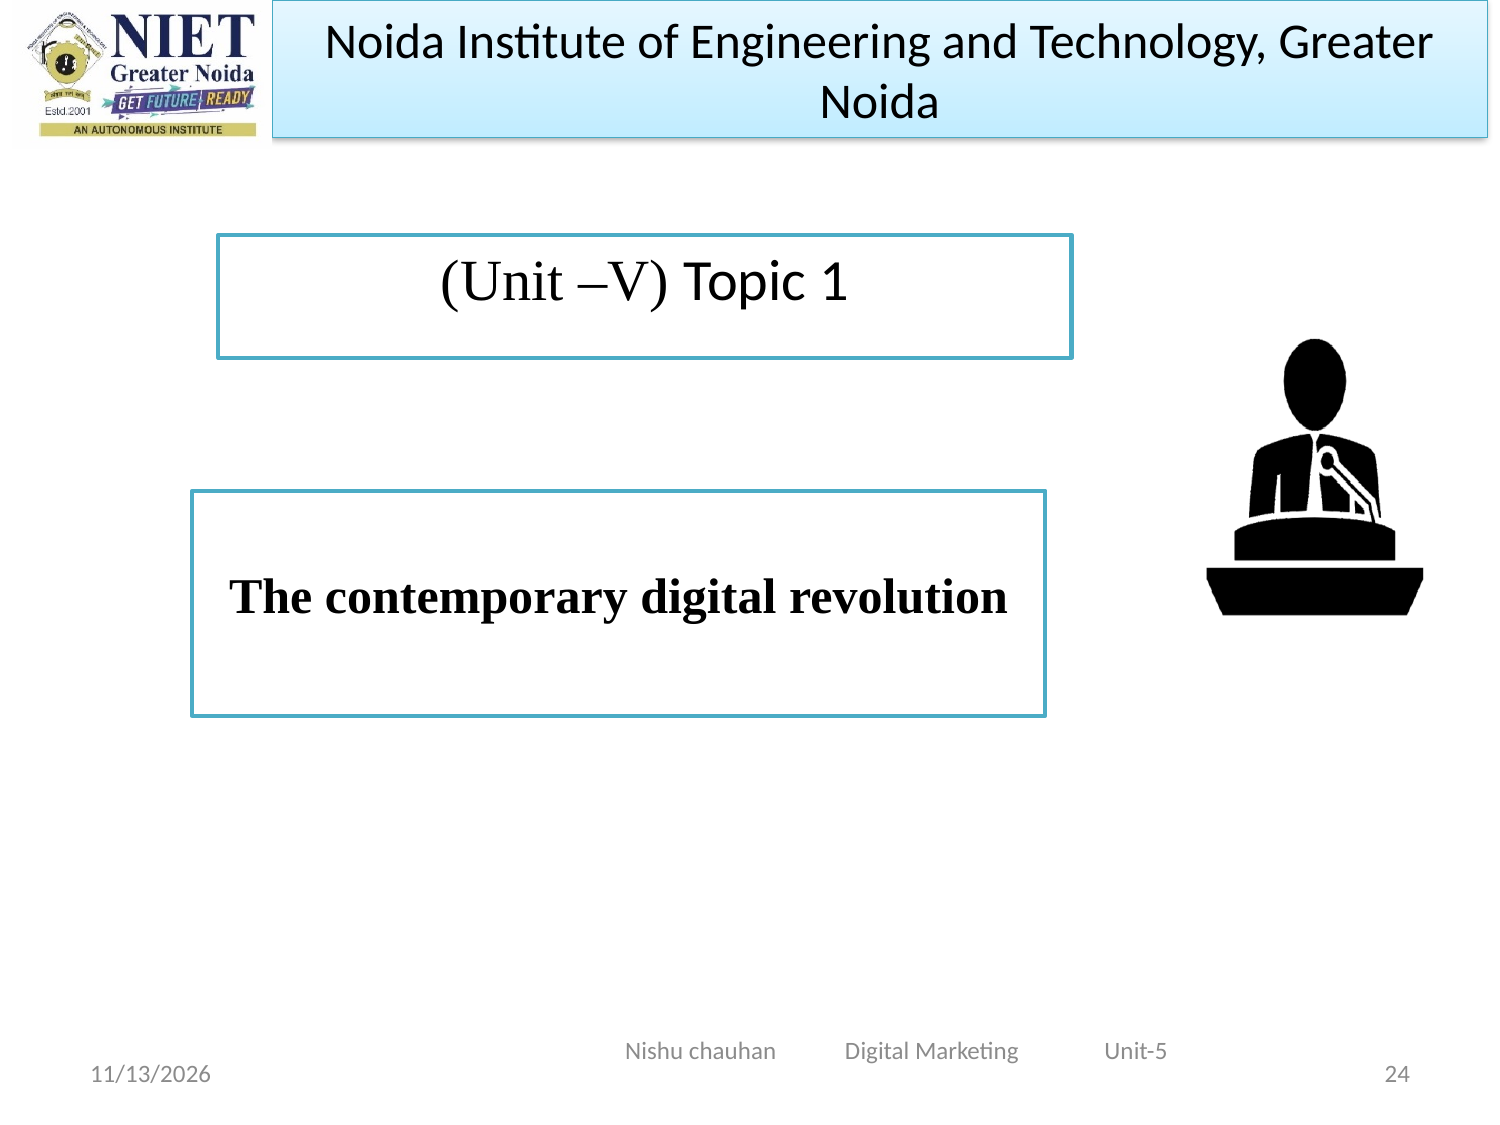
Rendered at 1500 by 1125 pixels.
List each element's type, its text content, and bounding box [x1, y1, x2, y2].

title Noida Institute of Engineering and Technology, Greater Noida [273, 0, 1488, 138]
picture [1169, 292, 1455, 673]
picture [12, 0, 273, 149]
slide_number 28-May-24 [75, 1042, 425, 1103]
slide_number 24 [1074, 1042, 1425, 1103]
text_box (Unit –V) Topic 1 [216, 233, 1074, 360]
footer Nishu chauhan Digital Marketing Unit-5 [512, 1012, 1288, 1087]
subtitle The contemporary digital revolution [190, 489, 1047, 718]
